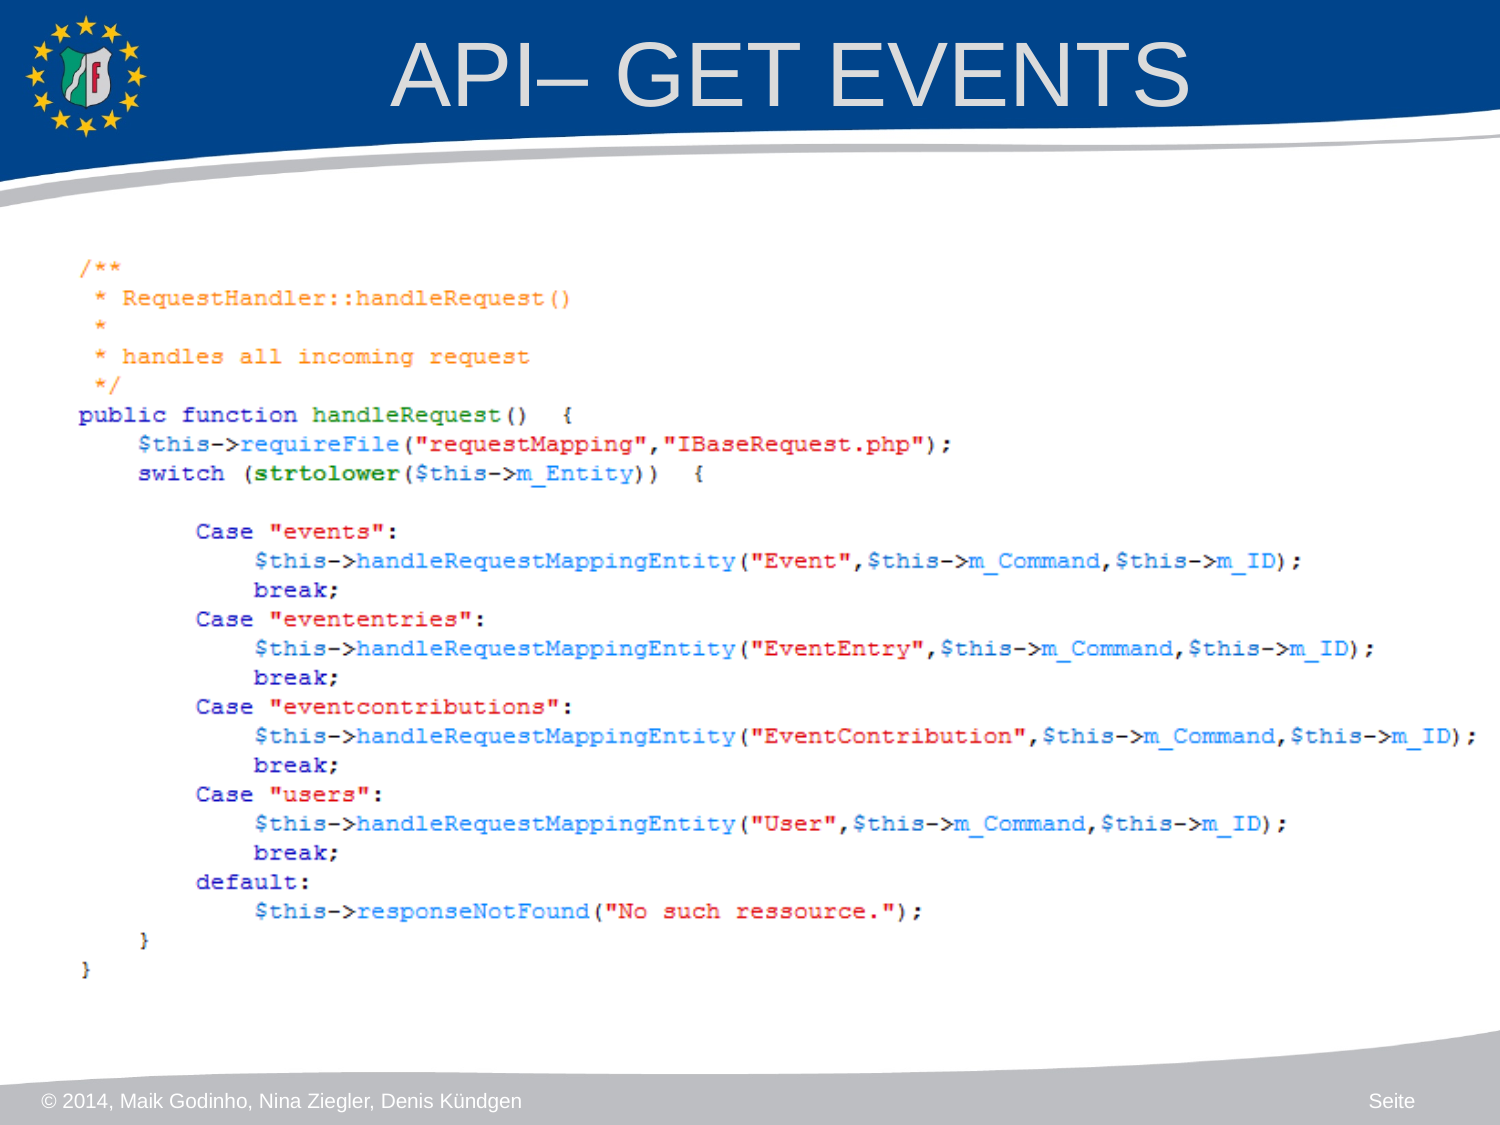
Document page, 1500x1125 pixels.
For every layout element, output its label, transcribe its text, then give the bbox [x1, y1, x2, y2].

picture [41, 227, 1500, 1009]
picture [0, 0, 1500, 209]
title API– GET EVENTS [159, 7, 1425, 195]
picture [0, 1029, 1500, 1125]
